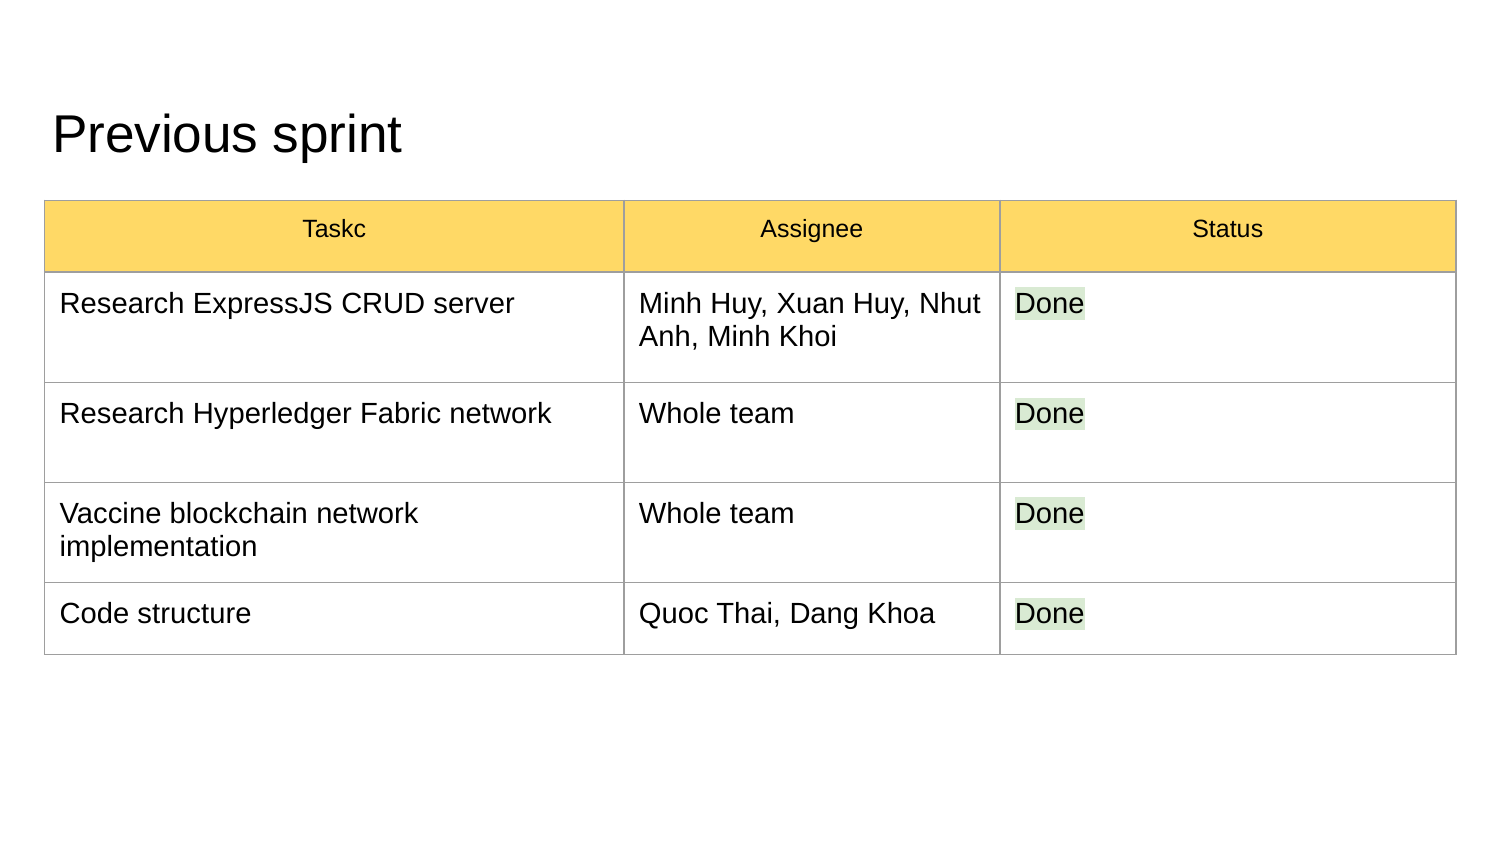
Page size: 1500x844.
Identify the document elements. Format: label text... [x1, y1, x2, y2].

table_cell Research ExpressJS CRUD server [45, 273, 623, 382]
table_cell Whole team [625, 483, 999, 582]
table_cell Minh Huy, Xuan Huy, Nhut Anh, Minh Khoi [625, 273, 999, 382]
table_cell Quoc Thai, Dang Khoa [625, 583, 999, 654]
table_cell Vaccine blockchain network implementation [45, 483, 623, 582]
table_header Assignee [625, 201, 999, 271]
table_cell Done [1001, 383, 1455, 482]
table_cell Done [1001, 583, 1455, 654]
table_cell Done [1001, 273, 1455, 382]
table_cell Code structure [45, 583, 623, 654]
table_cell Whole team [625, 383, 999, 482]
table_cell Research Hyperledger Fabric network [45, 383, 623, 482]
table_header Status [1001, 201, 1455, 271]
table_header Taskc [45, 201, 623, 271]
table_cell Done [1001, 483, 1455, 582]
text_box Previous sprint [37, 84, 1435, 179]
